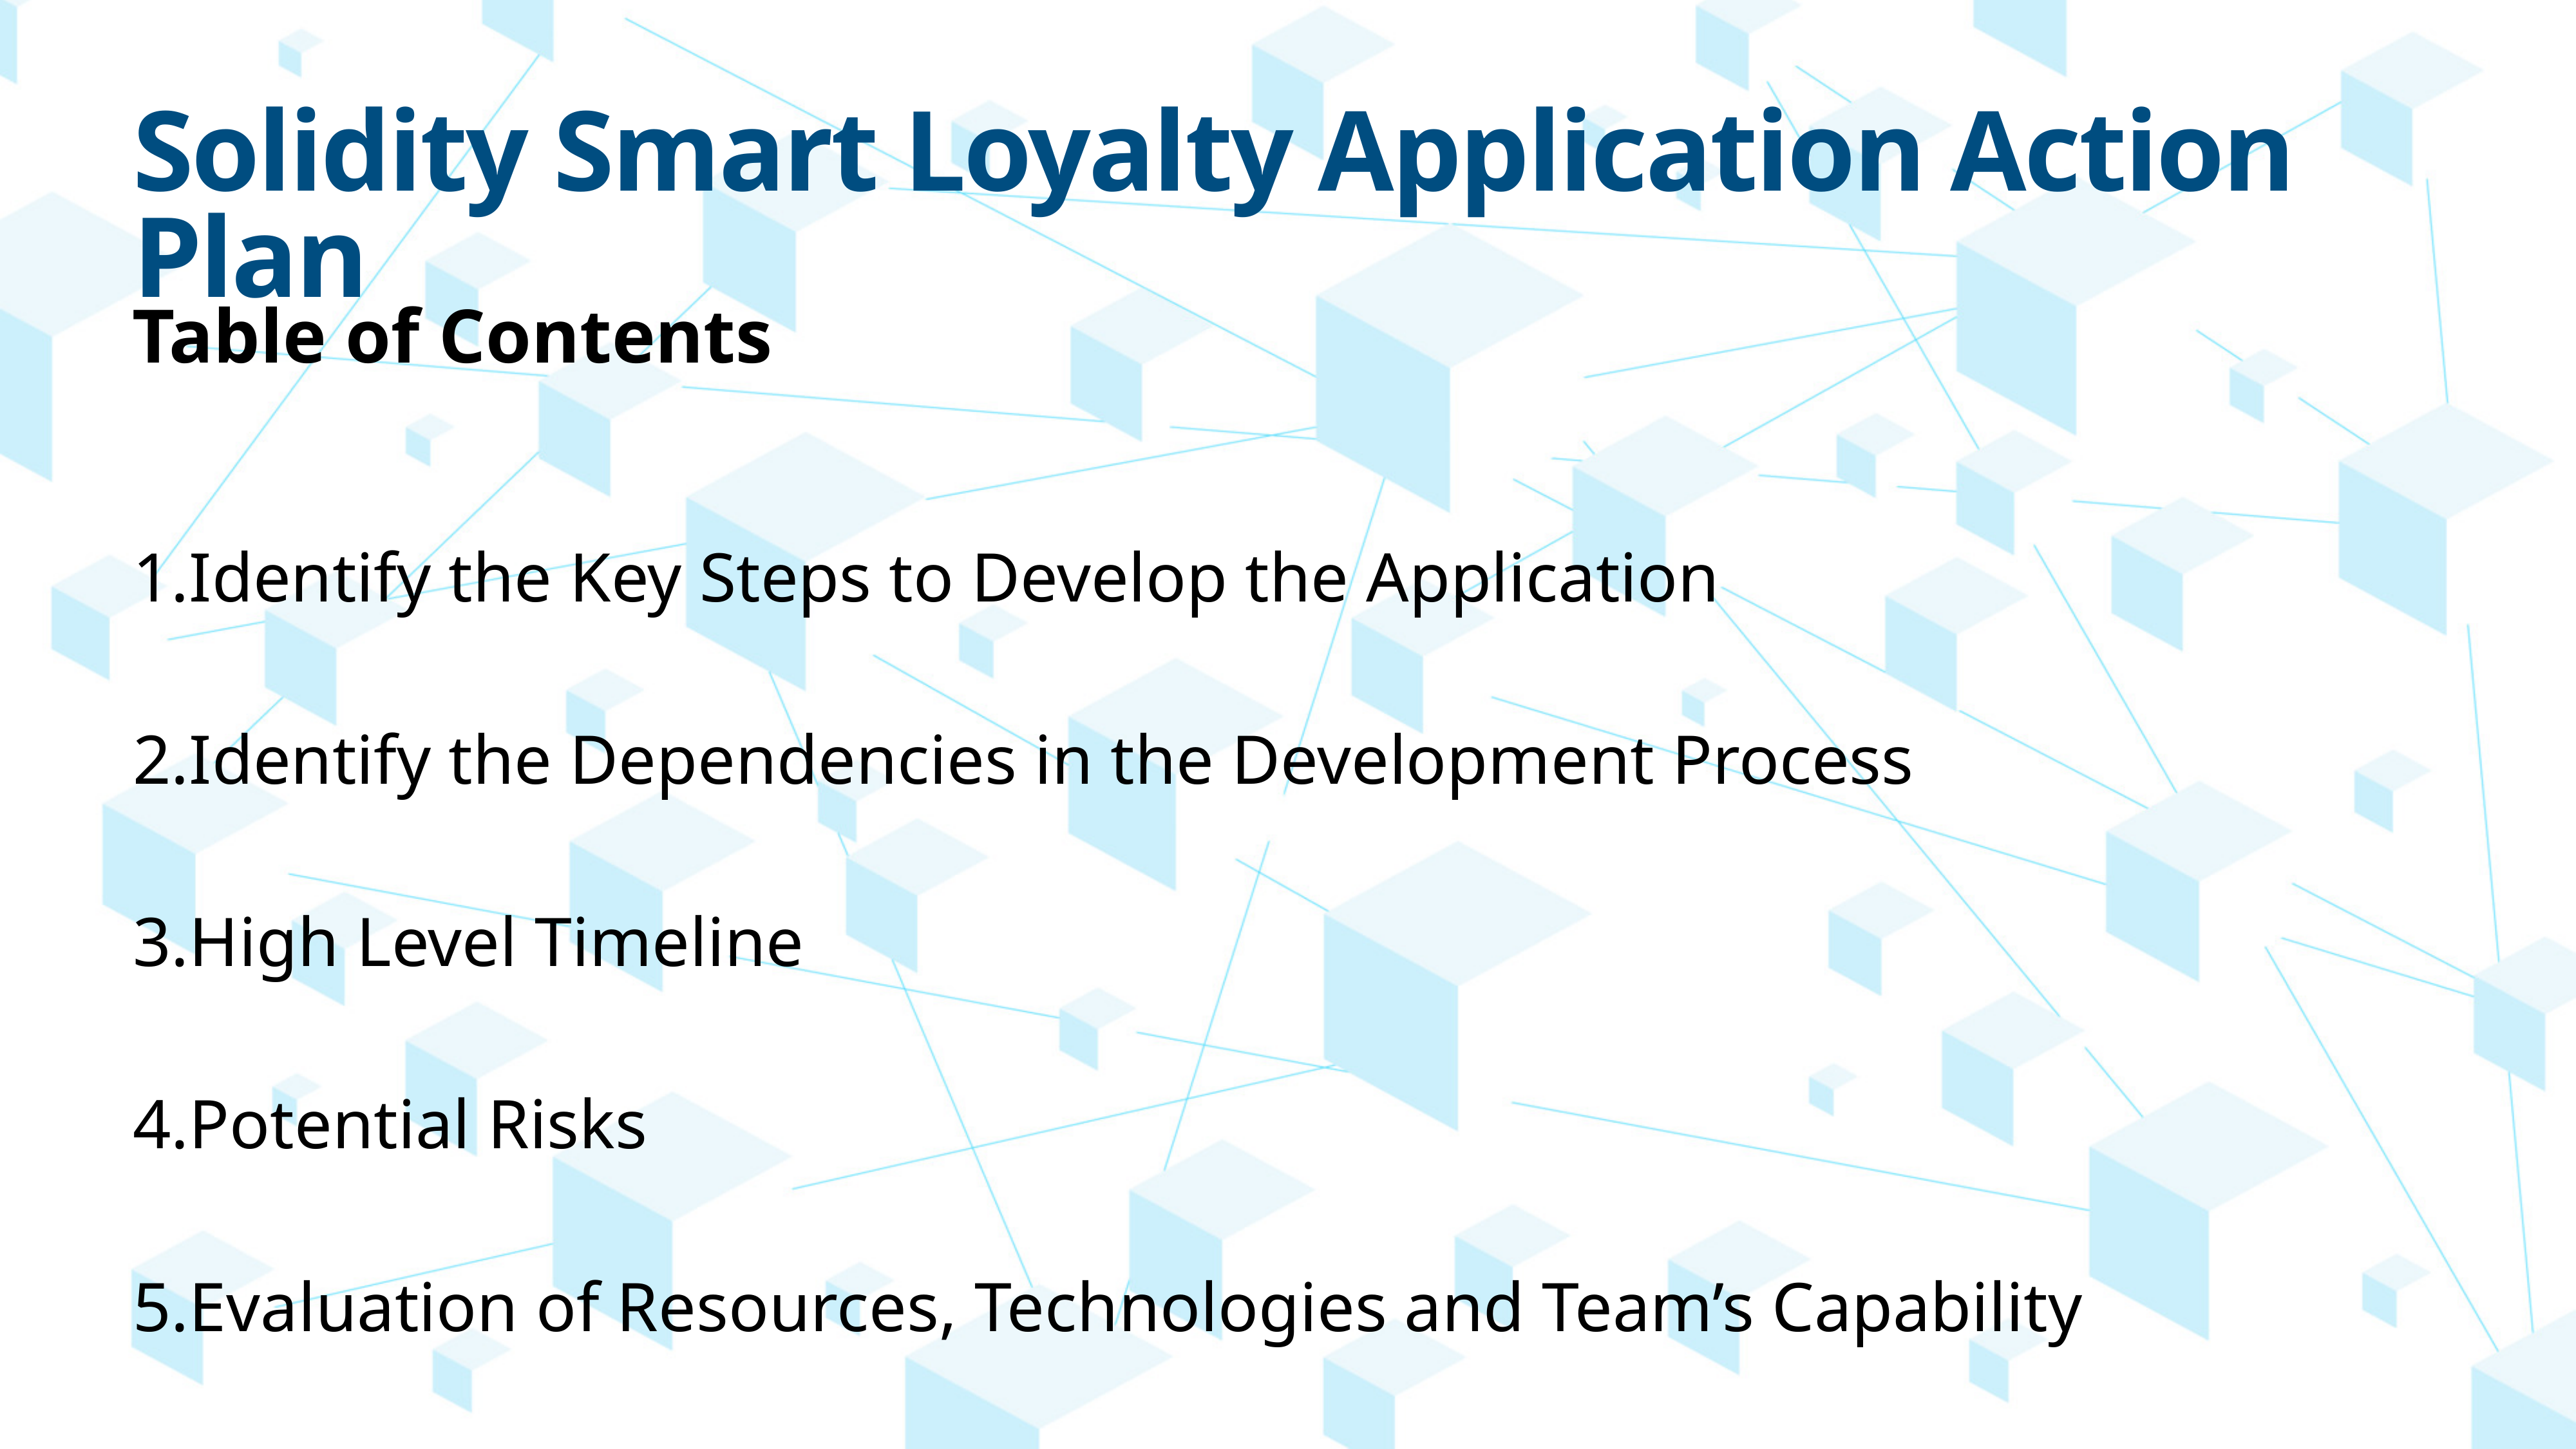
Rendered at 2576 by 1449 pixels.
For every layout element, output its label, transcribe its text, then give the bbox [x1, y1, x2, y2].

list Identify the Key Steps to Develop the Application Identify the Dependencies in the Development Process High Level Timeline Potential Risks Evaluation of Resources, Technologies and Team’s Capability [127, 448, 2449, 1321]
list Table of Contents [127, 283, 2449, 384]
picture [0, 0, 2576, 1449]
title Solidity Smart Loyalty Application Action Plan [127, 100, 2449, 252]
